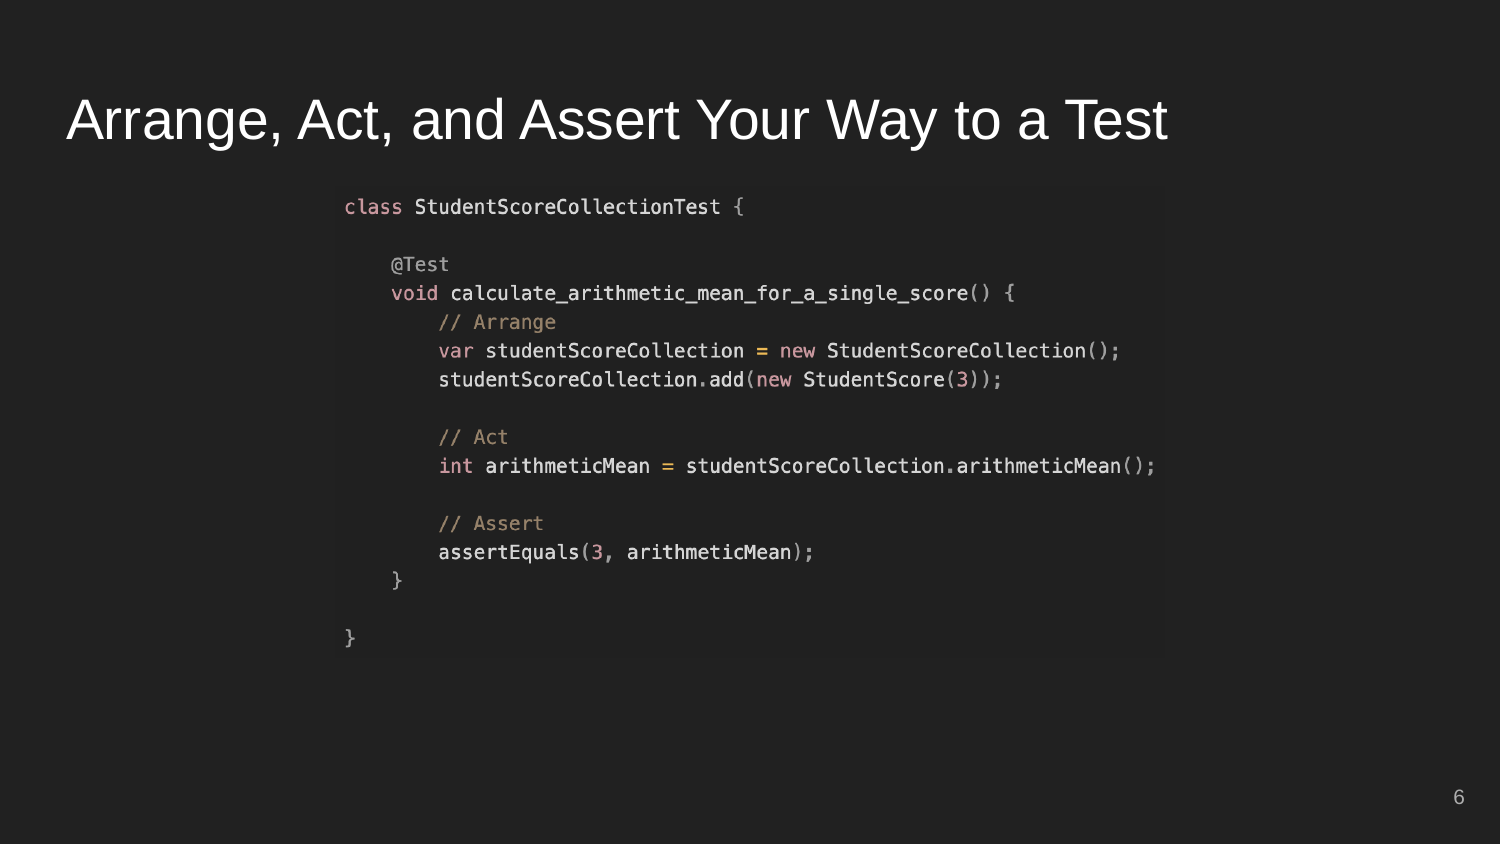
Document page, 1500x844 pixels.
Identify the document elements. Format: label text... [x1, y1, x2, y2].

picture [335, 186, 1165, 658]
slide_number ‹#› [1389, 764, 1480, 830]
title Arrange, Act, and Assert Your Way to a Test [51, 72, 1449, 167]
